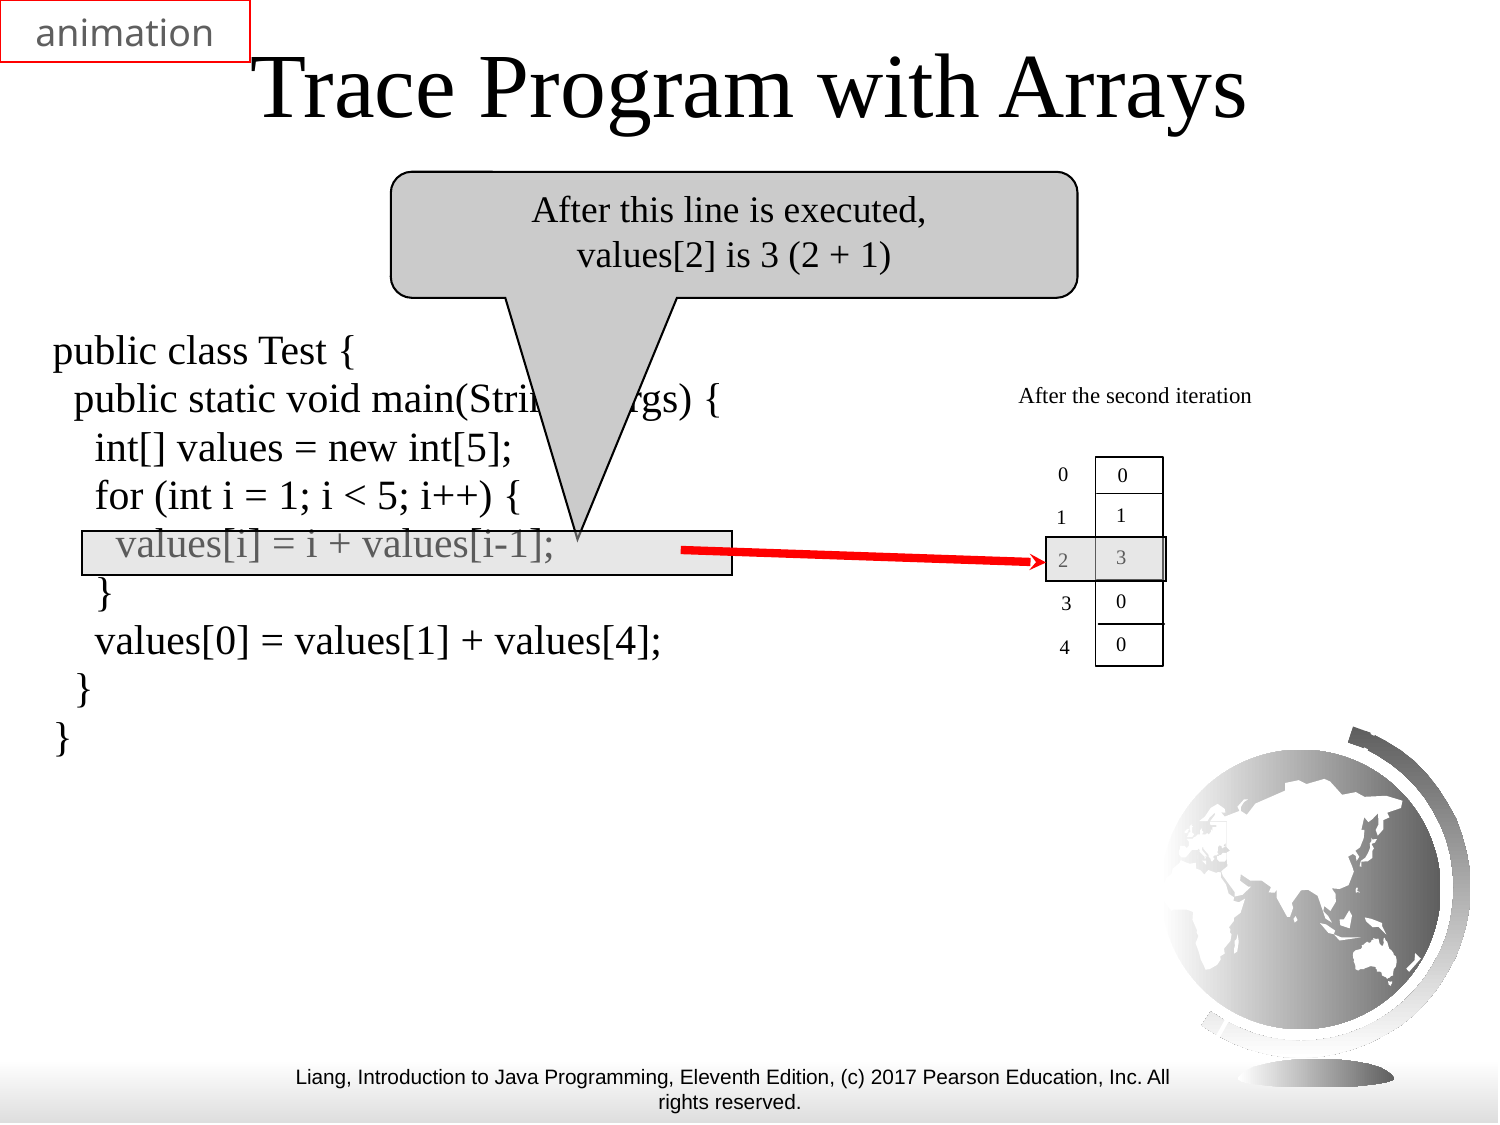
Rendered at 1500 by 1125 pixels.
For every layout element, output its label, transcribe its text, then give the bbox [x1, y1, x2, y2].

text_box animation [0, 0, 250, 63]
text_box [957, 335, 1280, 681]
text_box After this line is executed, values[2] is 3 (2 + 1) [542, 422, 626, 530]
text_box After this line is executed, values[2] is 3 (2 + 1) [390, 171, 1078, 421]
list public class Test { public static void main(String[] args) { int[] values = new int[5]; for (int i = 1; i < 5; i++) { values[i] = i + values[i-1]; } values[0] = values[1] + values[4]; } } [37, 422, 750, 788]
title Trace Program with Arrays [112, 37, 1388, 125]
list public class Test { public static void main(String[] args) { int[] values = new int[5]; for (int i = 1; i < 5; i++) { values[i] = i + values[i-1]; } values[0] = values[1] + values[4]; } } [37, 324, 541, 421]
text_box [82, 530, 733, 575]
slide_number [1074, 1049, 1388, 1125]
list public class Test { public static void main(String[] args) { int[] values = new int[5]; for (int i = 1; i < 5; i++) { values[i] = i + values[i-1]; } values[0] = values[1] + values[4]; } } [627, 324, 750, 421]
